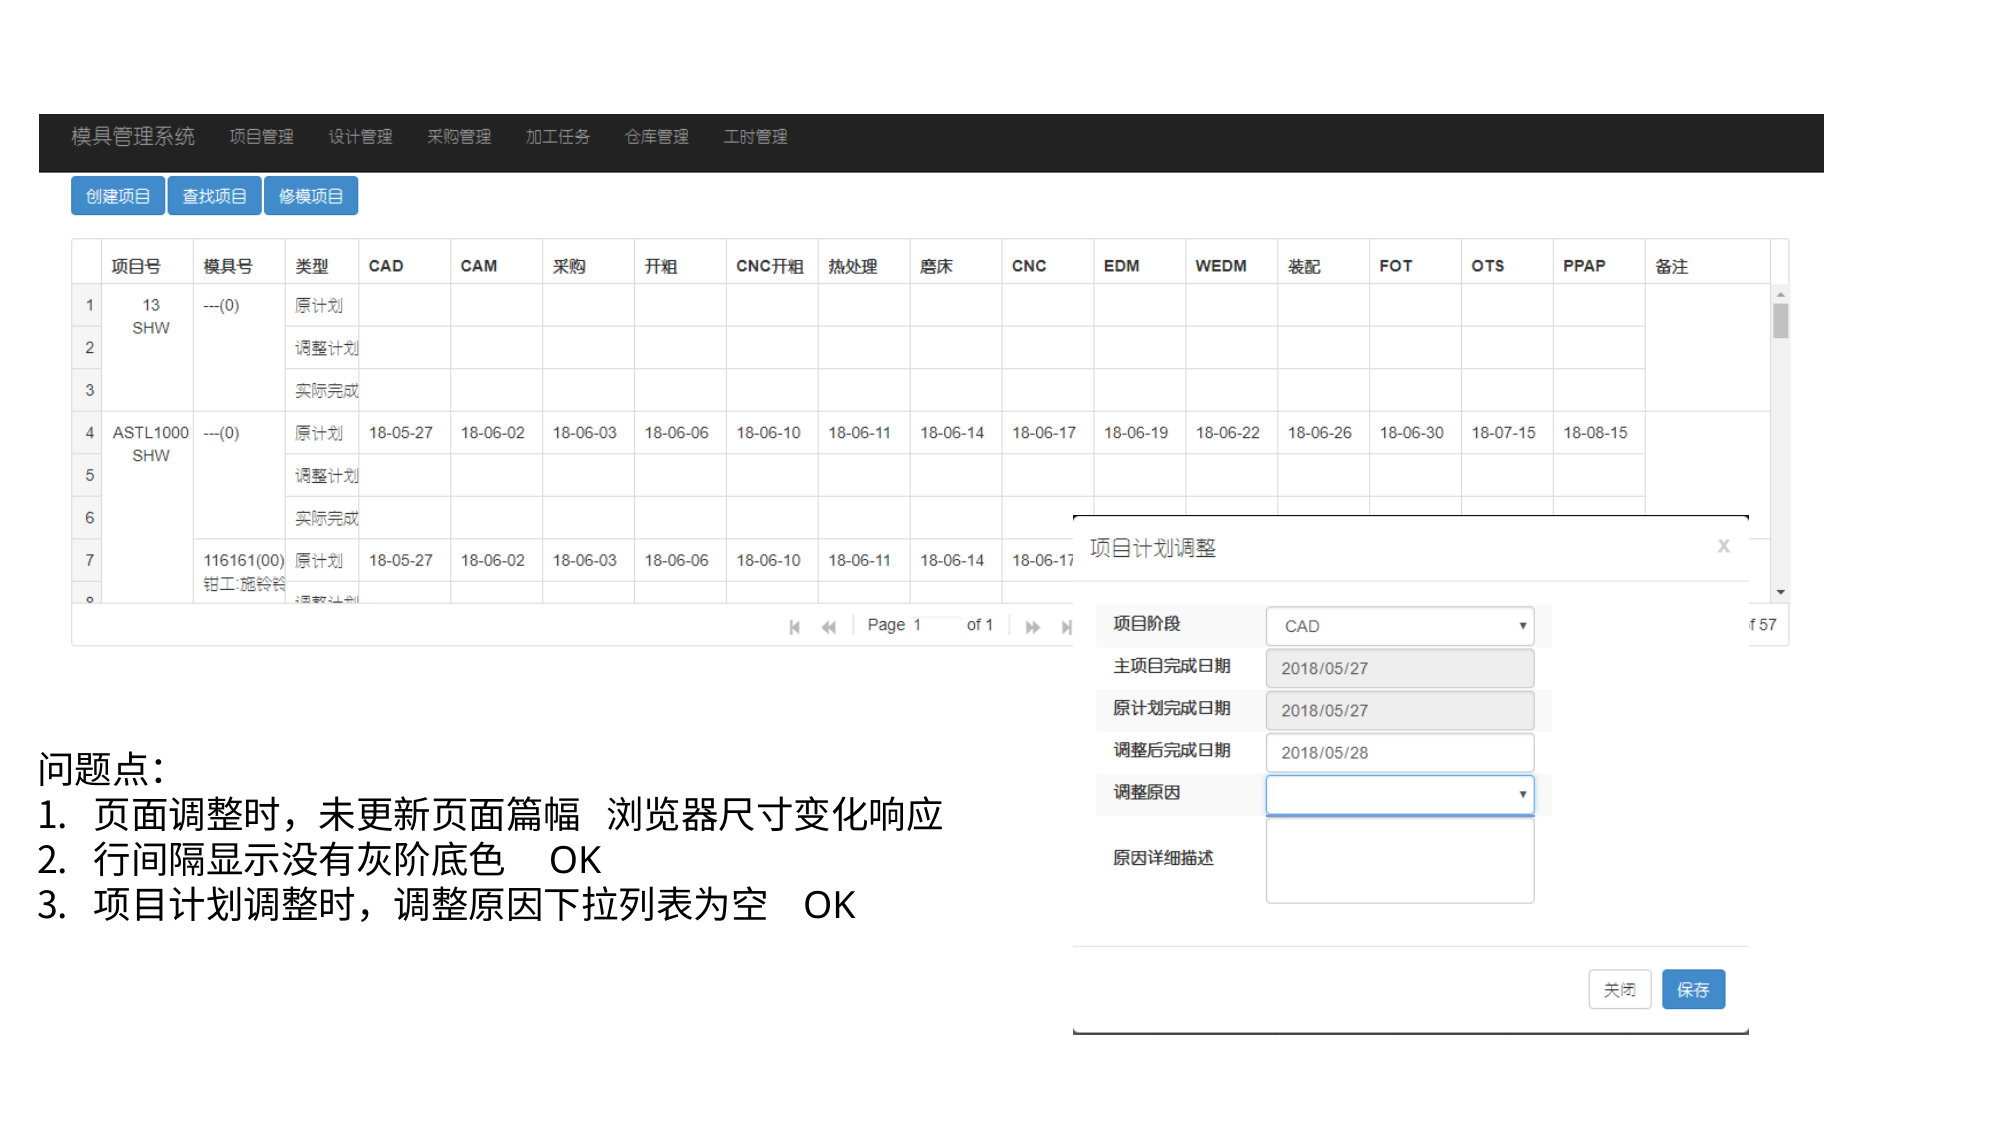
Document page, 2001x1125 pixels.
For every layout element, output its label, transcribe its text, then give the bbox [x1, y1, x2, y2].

text_box 问题点： 页面调整时，未更新页面篇幅 浏览器尺寸变化响应 行间隔显示没有灰阶底色 OK 项目计划调整时，调整原因下拉列表为空 OK [22, 738, 959, 934]
picture [39, 114, 1824, 1036]
